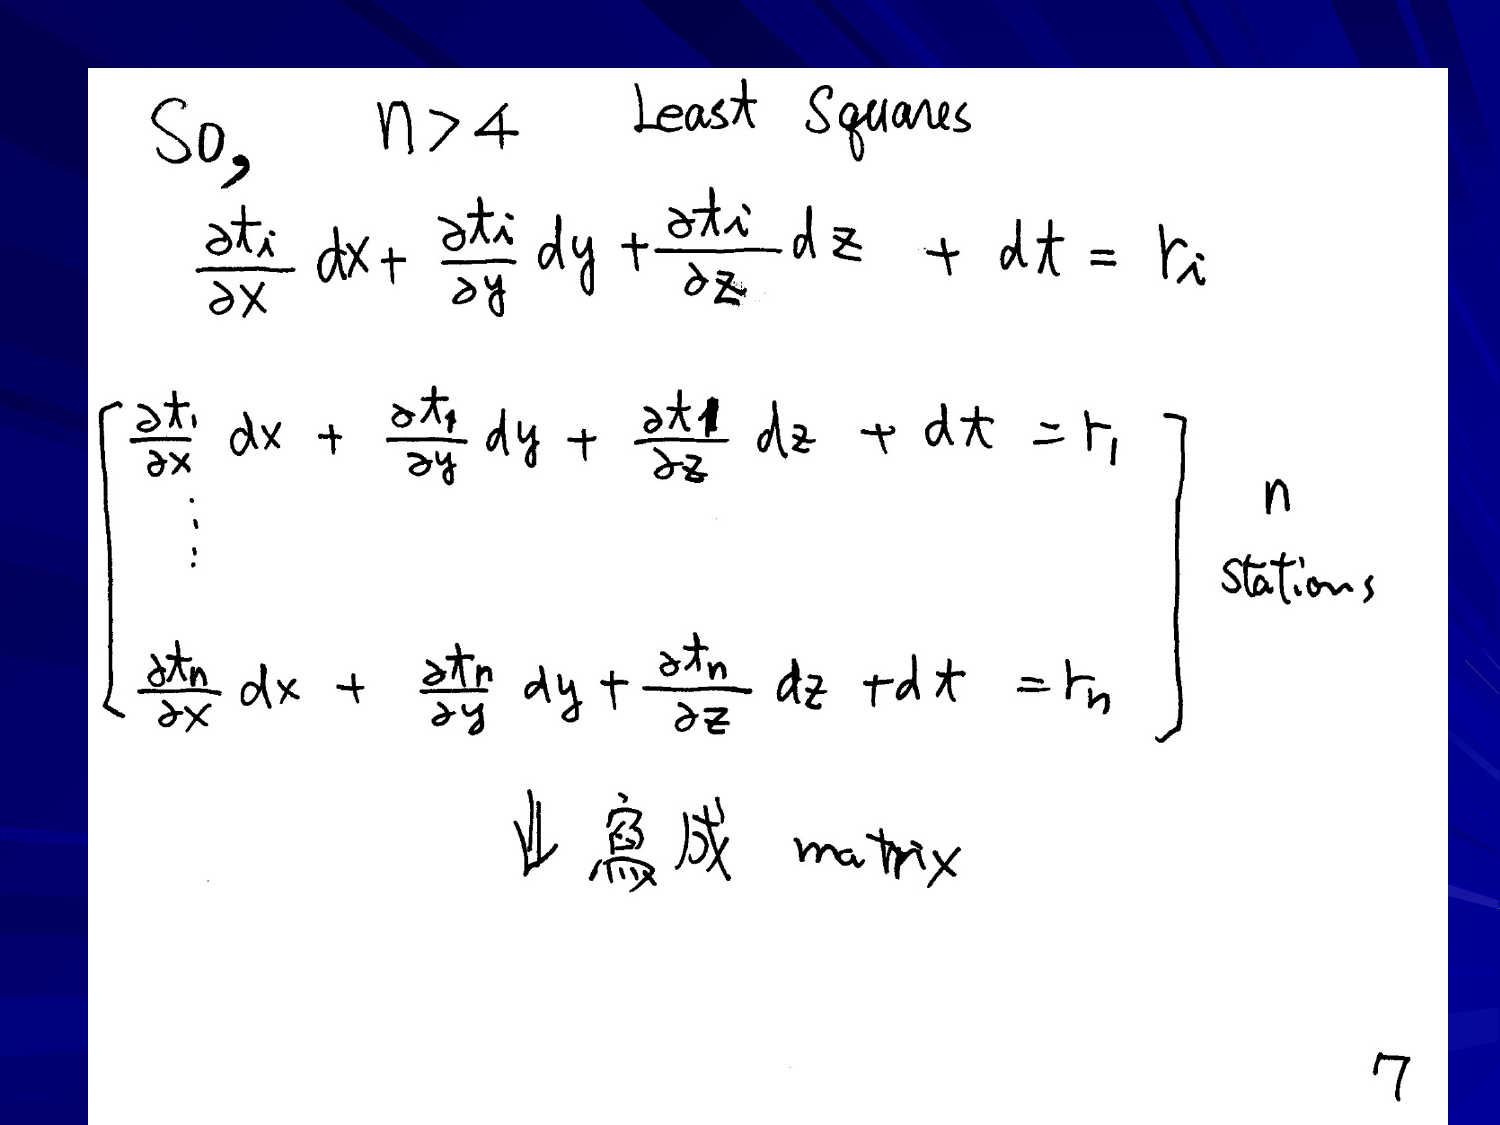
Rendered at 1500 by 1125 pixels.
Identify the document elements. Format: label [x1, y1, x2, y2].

picture [88, 68, 1448, 1125]
